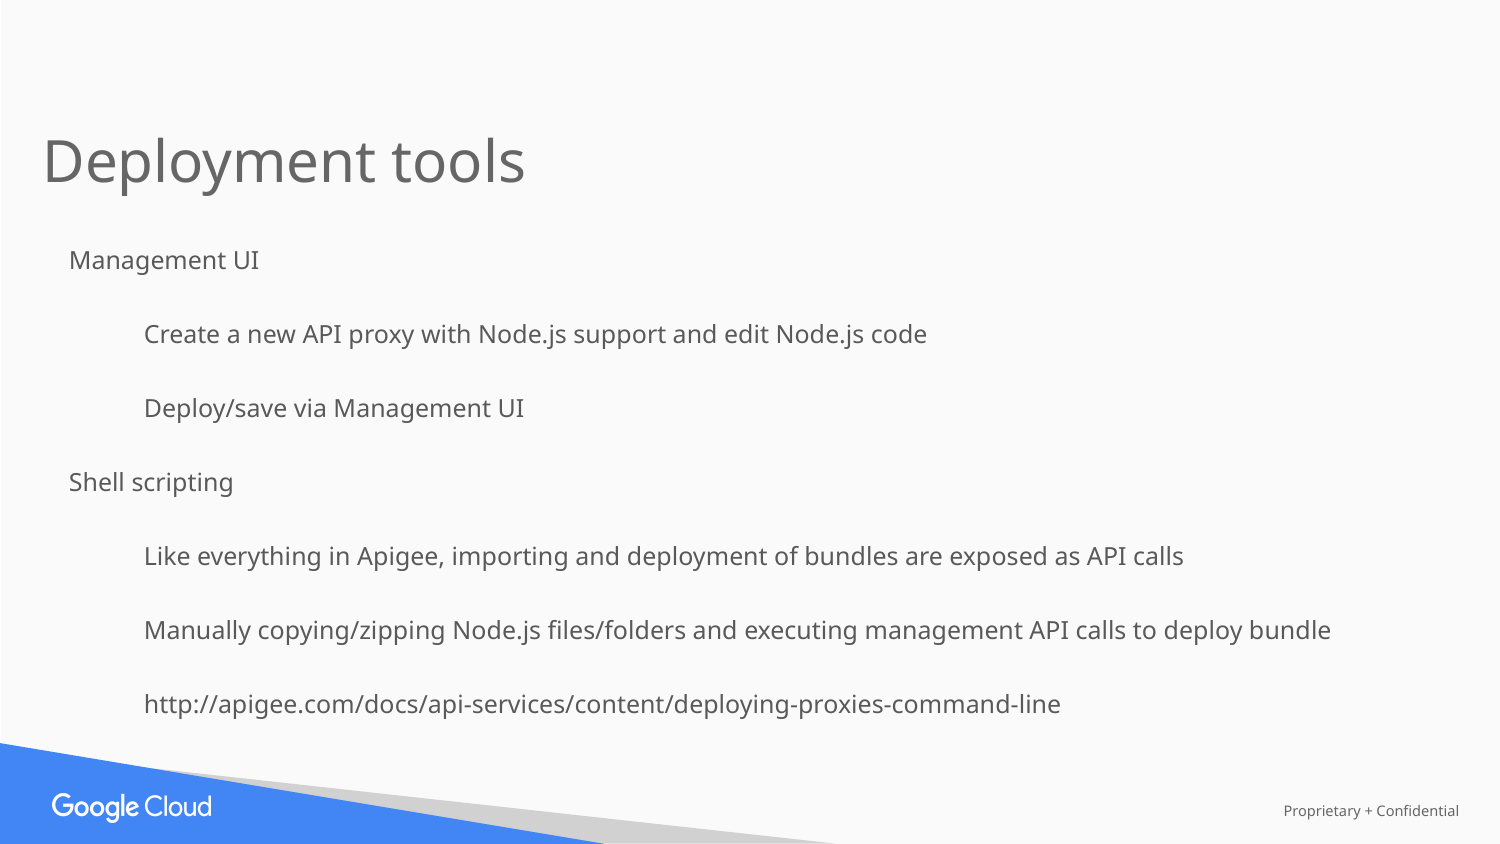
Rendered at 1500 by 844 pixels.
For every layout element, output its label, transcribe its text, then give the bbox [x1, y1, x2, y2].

picture [52, 793, 211, 823]
title Deployment tools [27, 85, 1113, 210]
list Management UI Create a new API proxy with Node.js support and edit Node.js code Deploy/save via Management UI Shell scripting Like everything in Apigee, importing and deployment of bundles are exposed as API calls Manually copying/zipping Node.js files/folders and executing management API calls to deploy bundle http://apigee.com/docs/api-services/content/deploying-proxies-command-line [28, 214, 1383, 764]
